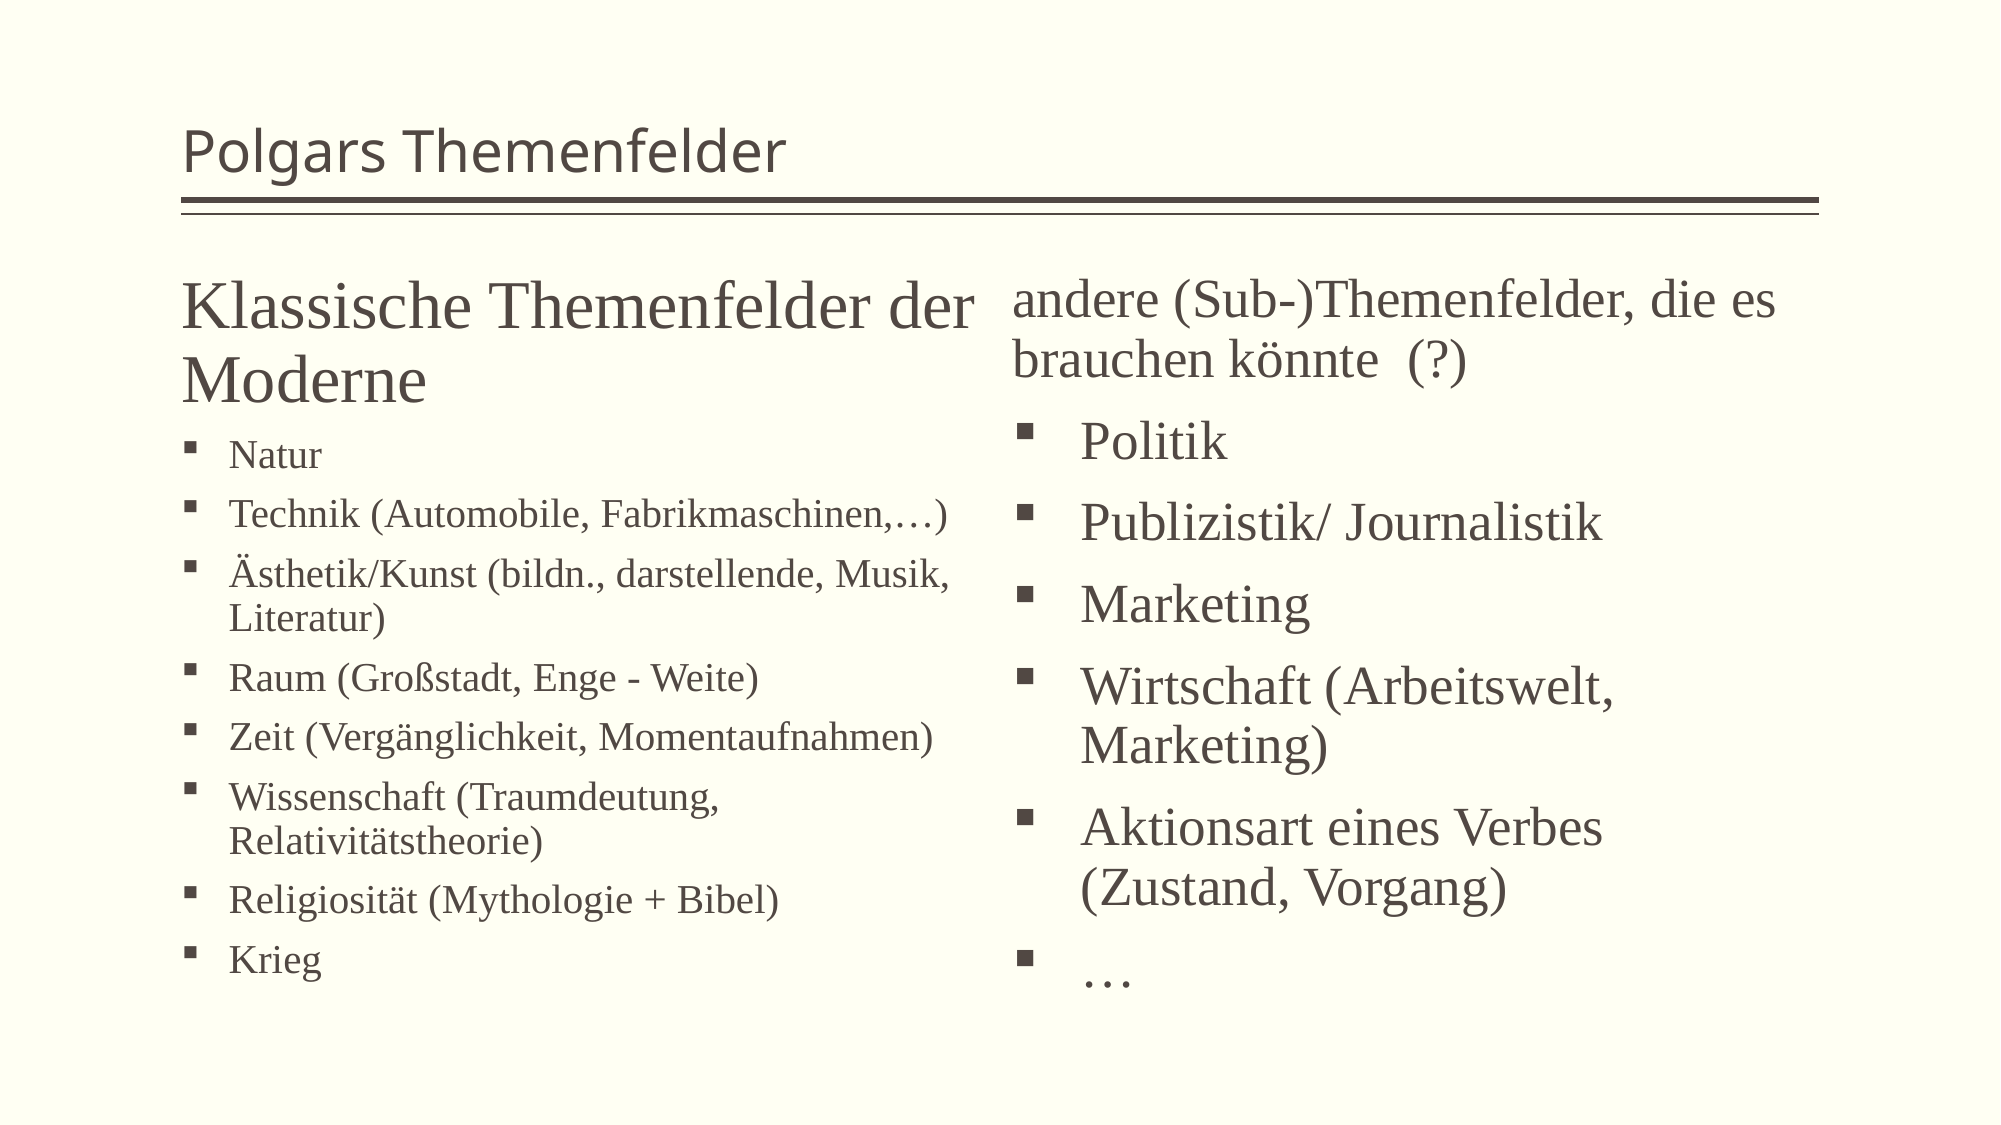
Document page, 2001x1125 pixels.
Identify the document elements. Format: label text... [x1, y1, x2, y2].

list Klassische Themenfelder der Moderne Natur Technik (Automobile, Fabrikmaschinen,…) Ästhetik/Kunst (bildn., darstellende, Musik, Literatur) Raum (Großstadt, Enge - Weite) Zeit (Vergänglichkeit, Momentaufnahmen) Wissenschaft (Traumdeutung, Relativitätstheorie) Religiosität (Mythologie + Bibel) Krieg [181, 262, 988, 1013]
title Polgars Themenfelder [181, 12, 1819, 193]
list andere (Sub-)Themenfelder, die es brauchen könnte (?) Politik Publizistik/ Journalistik Marketing Wirtschaft (Arbeitswelt, Marketing) Aktionsart eines Verbes (Zustand, Vorgang) … [1012, 262, 1819, 1013]
